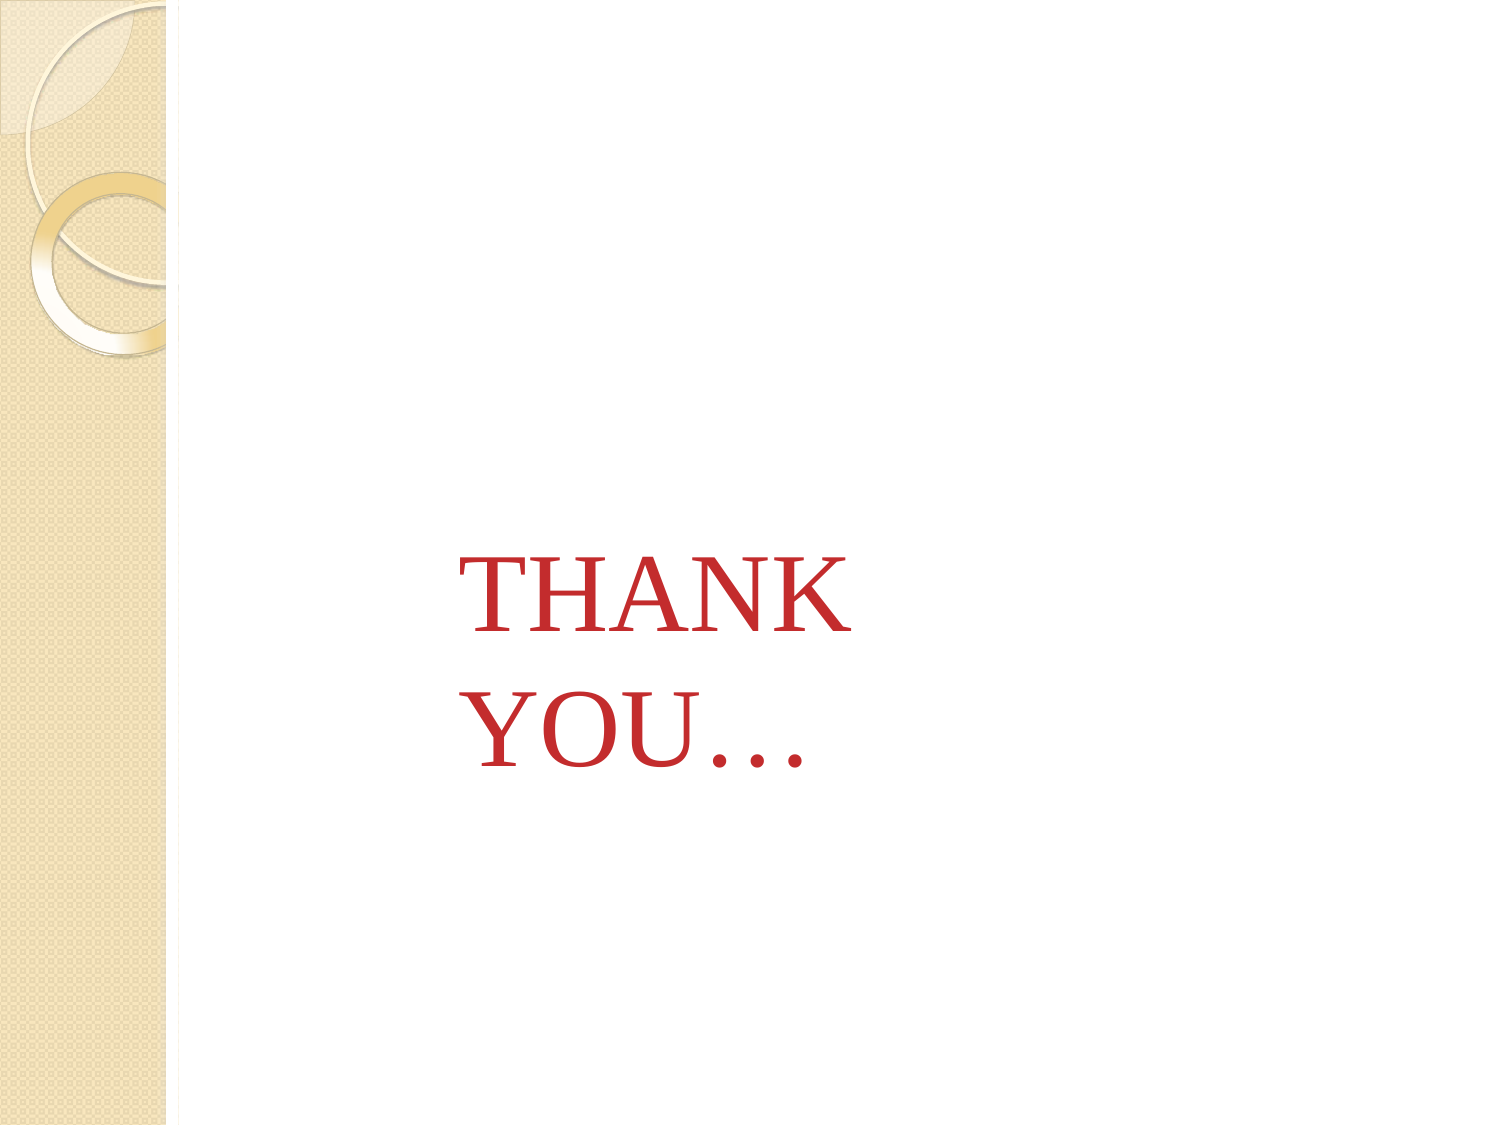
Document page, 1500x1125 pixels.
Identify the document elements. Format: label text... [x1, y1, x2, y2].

title THANK YOU… [456, 516, 1236, 789]
picture [0, 0, 166, 1125]
